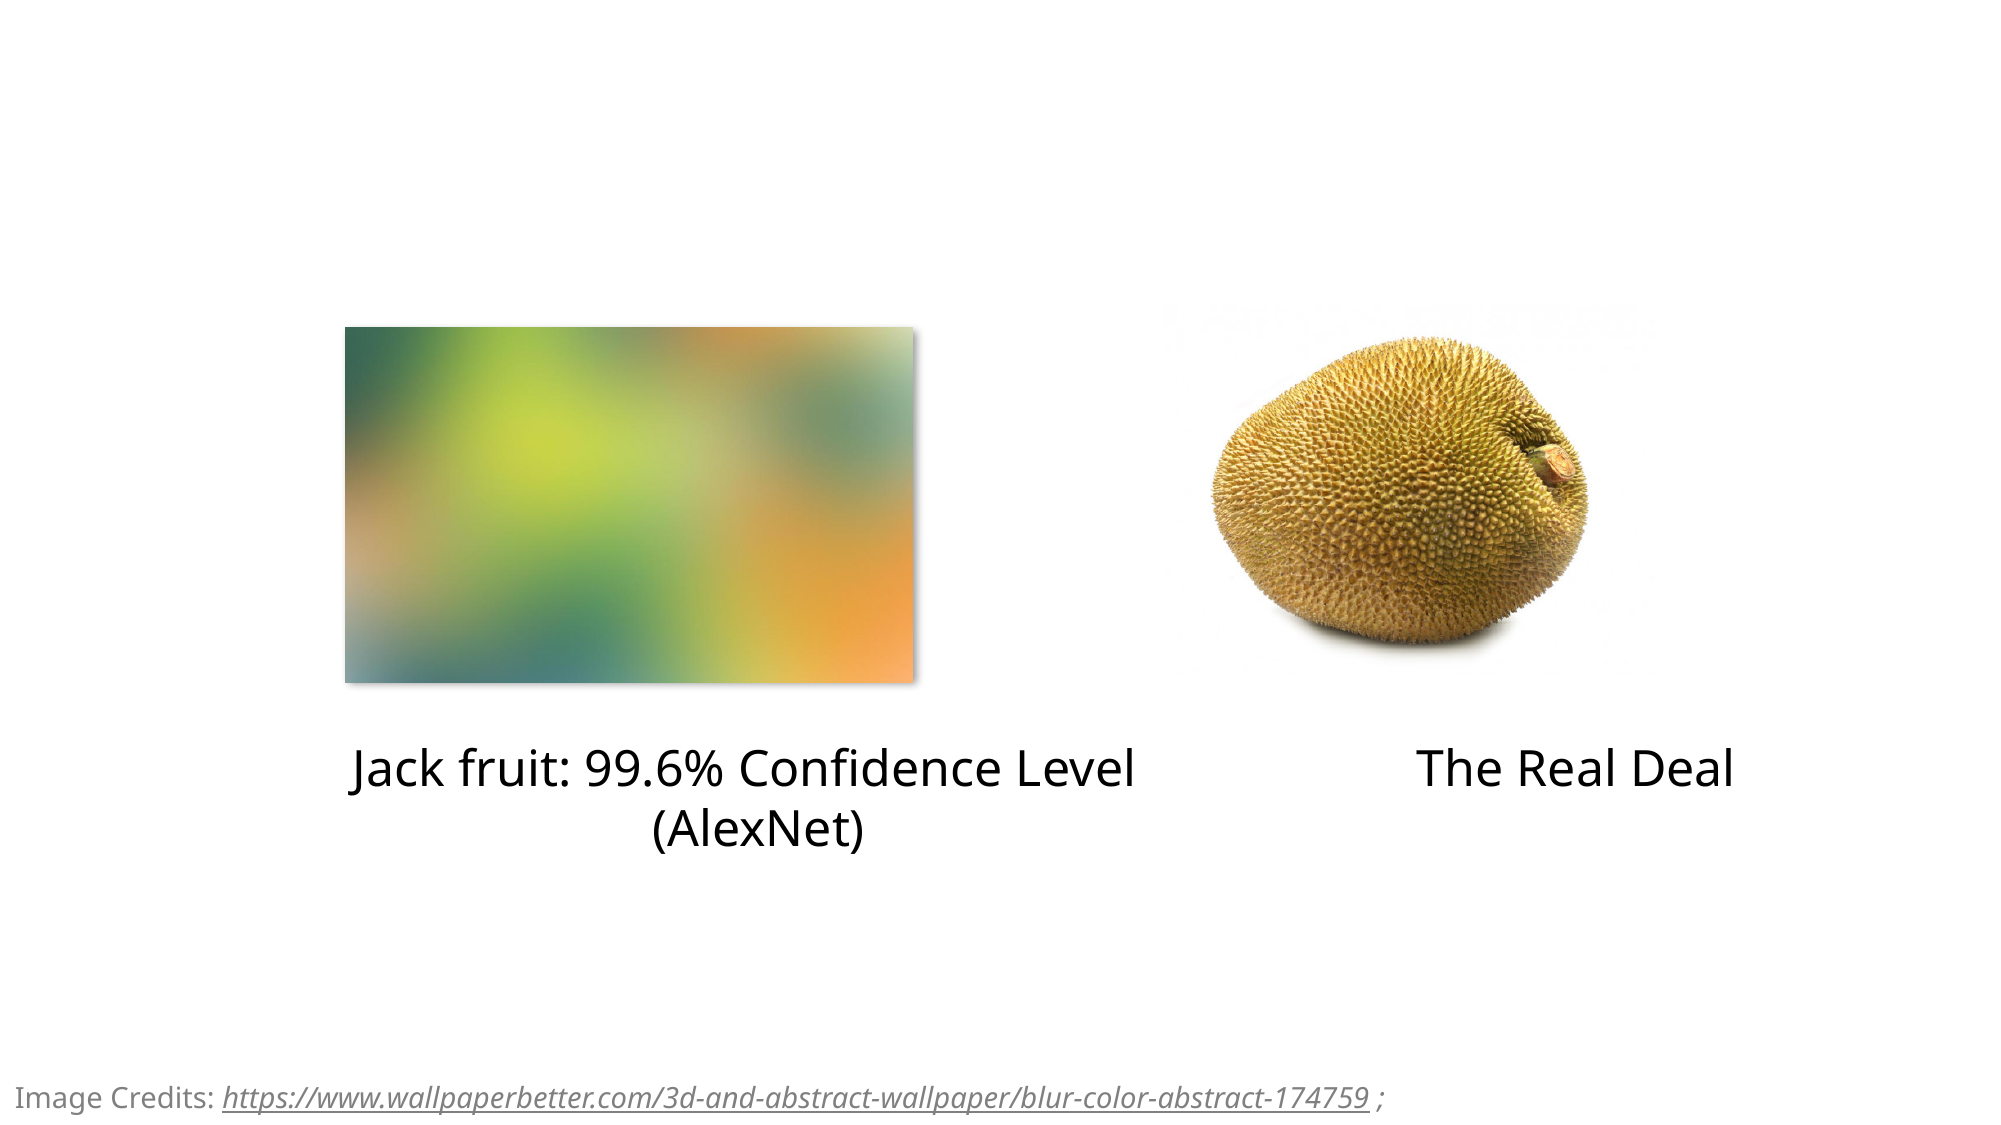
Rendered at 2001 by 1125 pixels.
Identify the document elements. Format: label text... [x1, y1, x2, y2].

picture [345, 327, 913, 683]
text_box Image Credits: https://www.wallpaperbetter.com/3d-and-abstract-wallpaper/blur-color-abstract-174759 ; https://depositphotos.com/stock-photos/jackfruit.html [0, 1072, 2000, 1125]
picture [1164, 305, 1655, 676]
list Jack fruit: 99.6% Confidence Level The Real Deal (AlexNet) [0, 728, 2000, 990]
